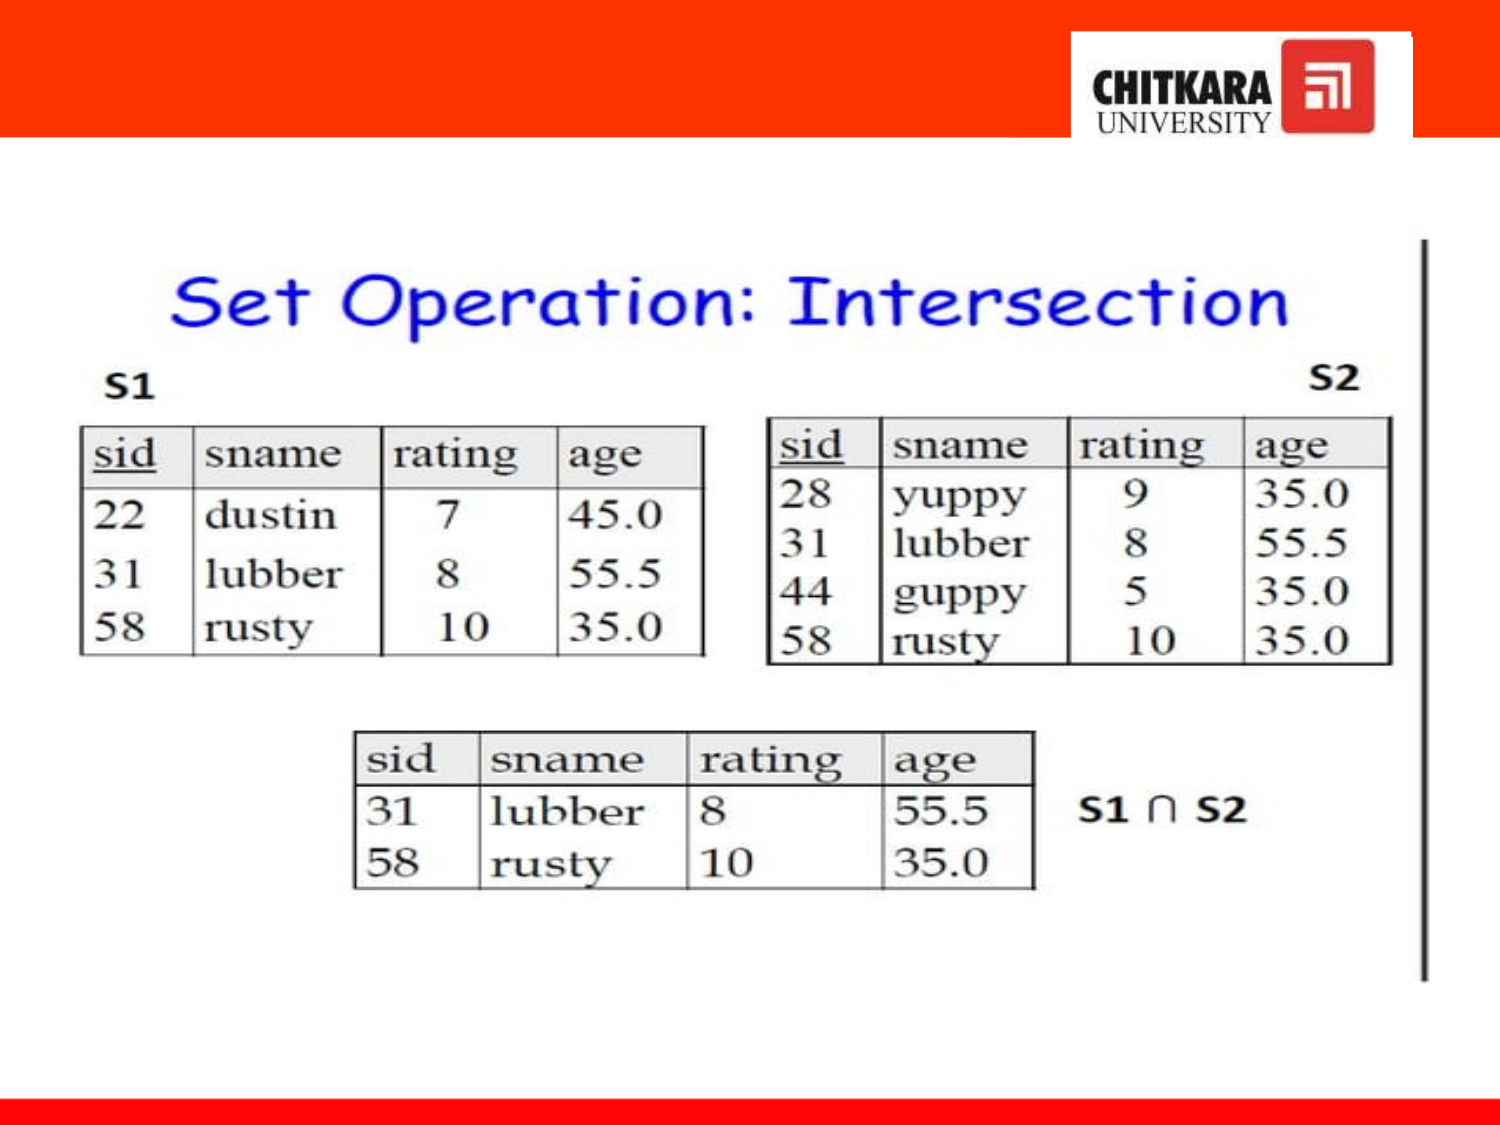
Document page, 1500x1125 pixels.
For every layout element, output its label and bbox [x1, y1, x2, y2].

picture [0, 1098, 1500, 1125]
picture [0, 212, 1500, 1051]
picture [1074, 37, 1390, 138]
